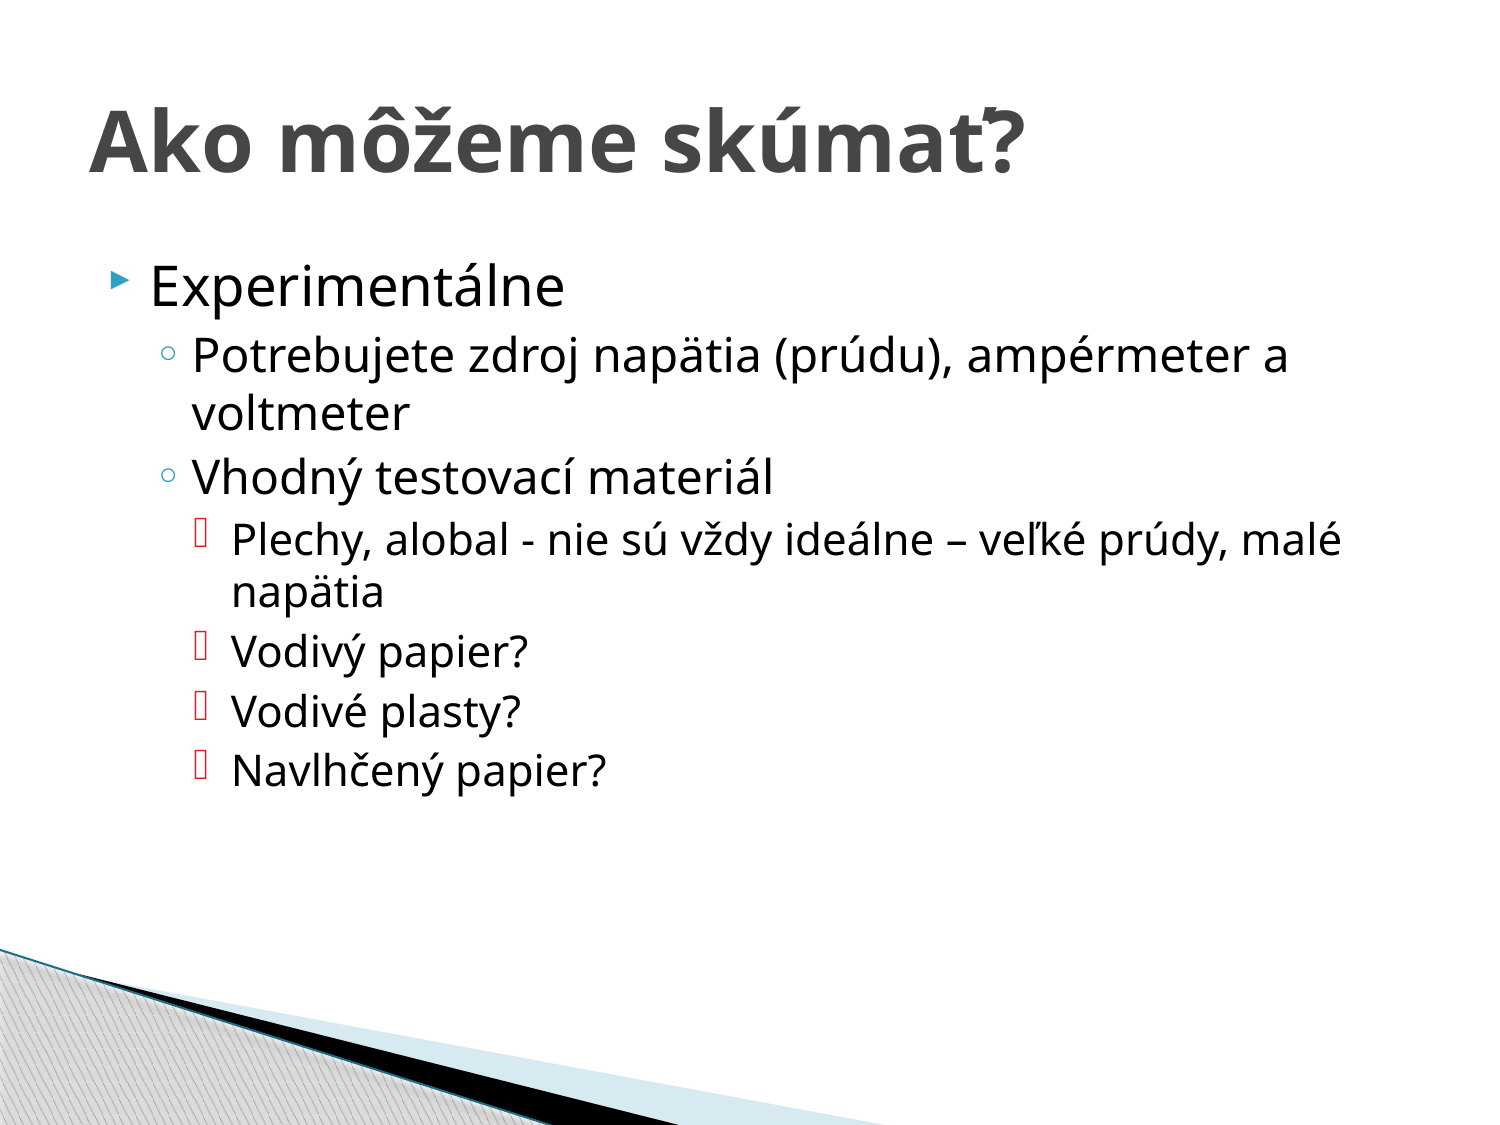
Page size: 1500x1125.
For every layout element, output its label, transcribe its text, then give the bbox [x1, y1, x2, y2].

list Experimentálne Potrebujete zdroj napätia (prúdu), ampérmeter a voltmeter Vhodný testovací materiál Plechy, alobal - nie sú vždy ideálne – veľké prúdy, malé napätia Vodivý papier? Vodivé plasty? Navlhčený papier? [75, 243, 1425, 986]
title Ako môžeme skúmať? [75, 45, 1425, 233]
